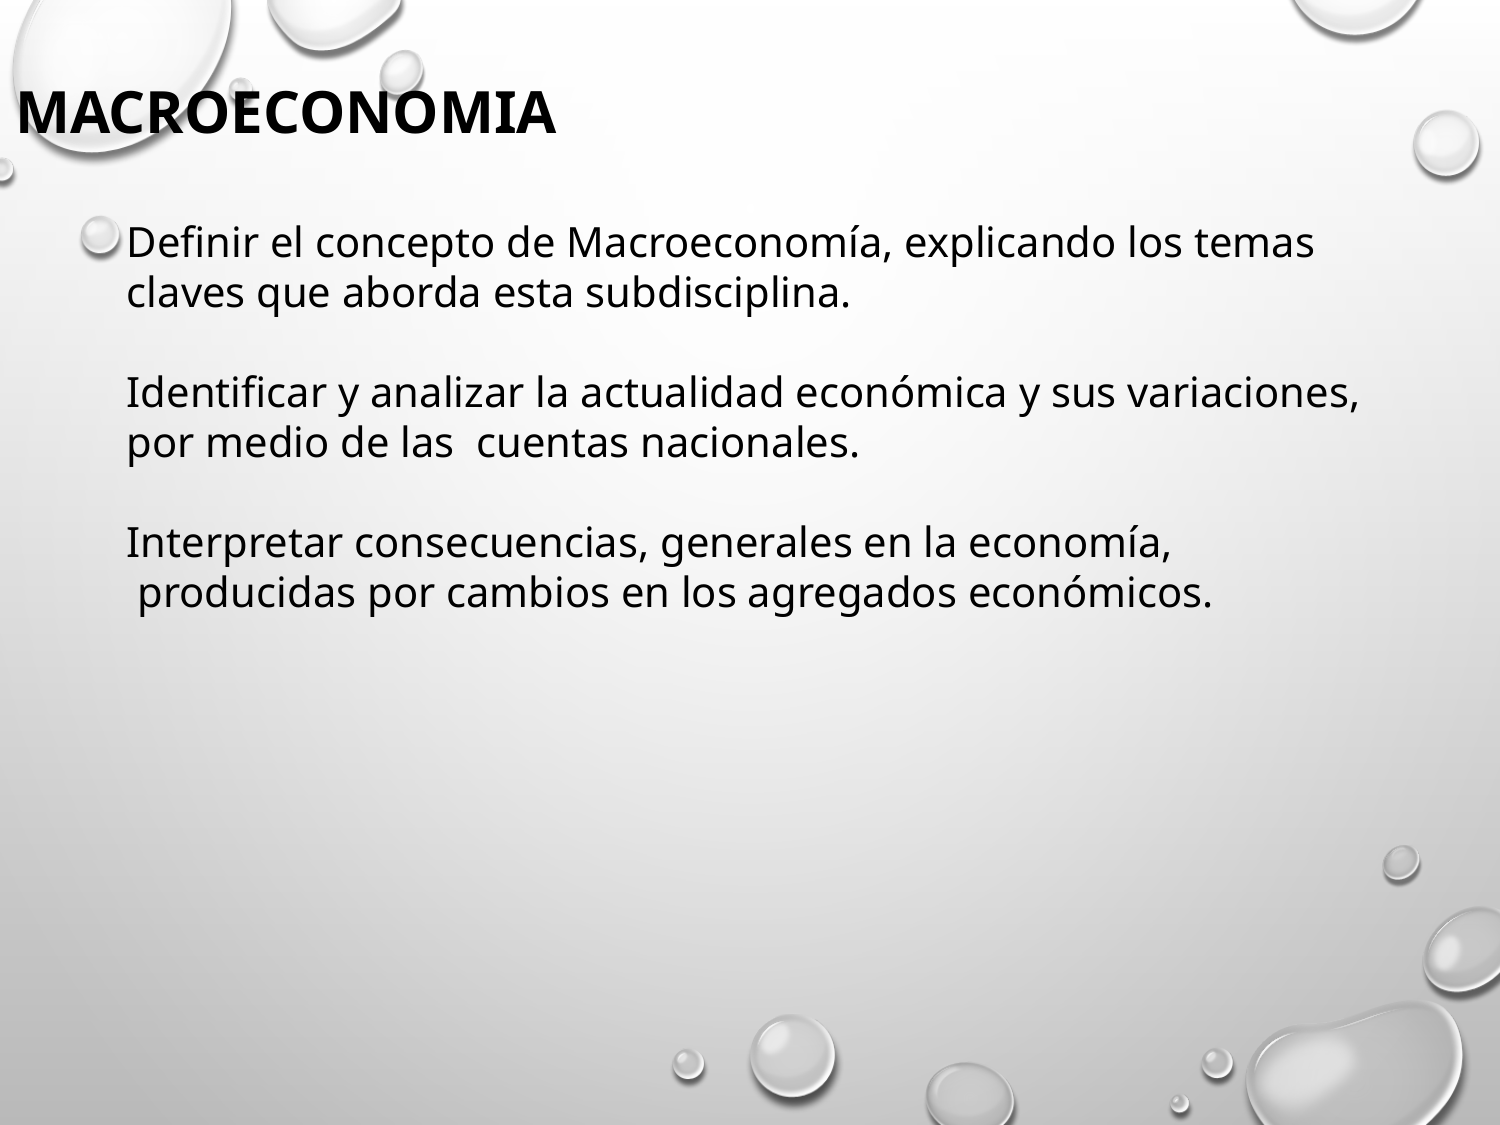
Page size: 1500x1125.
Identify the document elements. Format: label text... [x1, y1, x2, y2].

picture [0, 0, 1500, 1125]
title MACROECONOMIA [0, 20, 1350, 209]
text_box Definir el concepto de Macroeconomía, explicando los temas claves que aborda esta subdisciplina. Identificar y analizar la actualidad económica y sus variaciones, por medio de las cuentas nacionales. Interpretar consecuencias, generales en la economía, producidas por cambios en los agregados económicos. [112, 208, 1376, 673]
